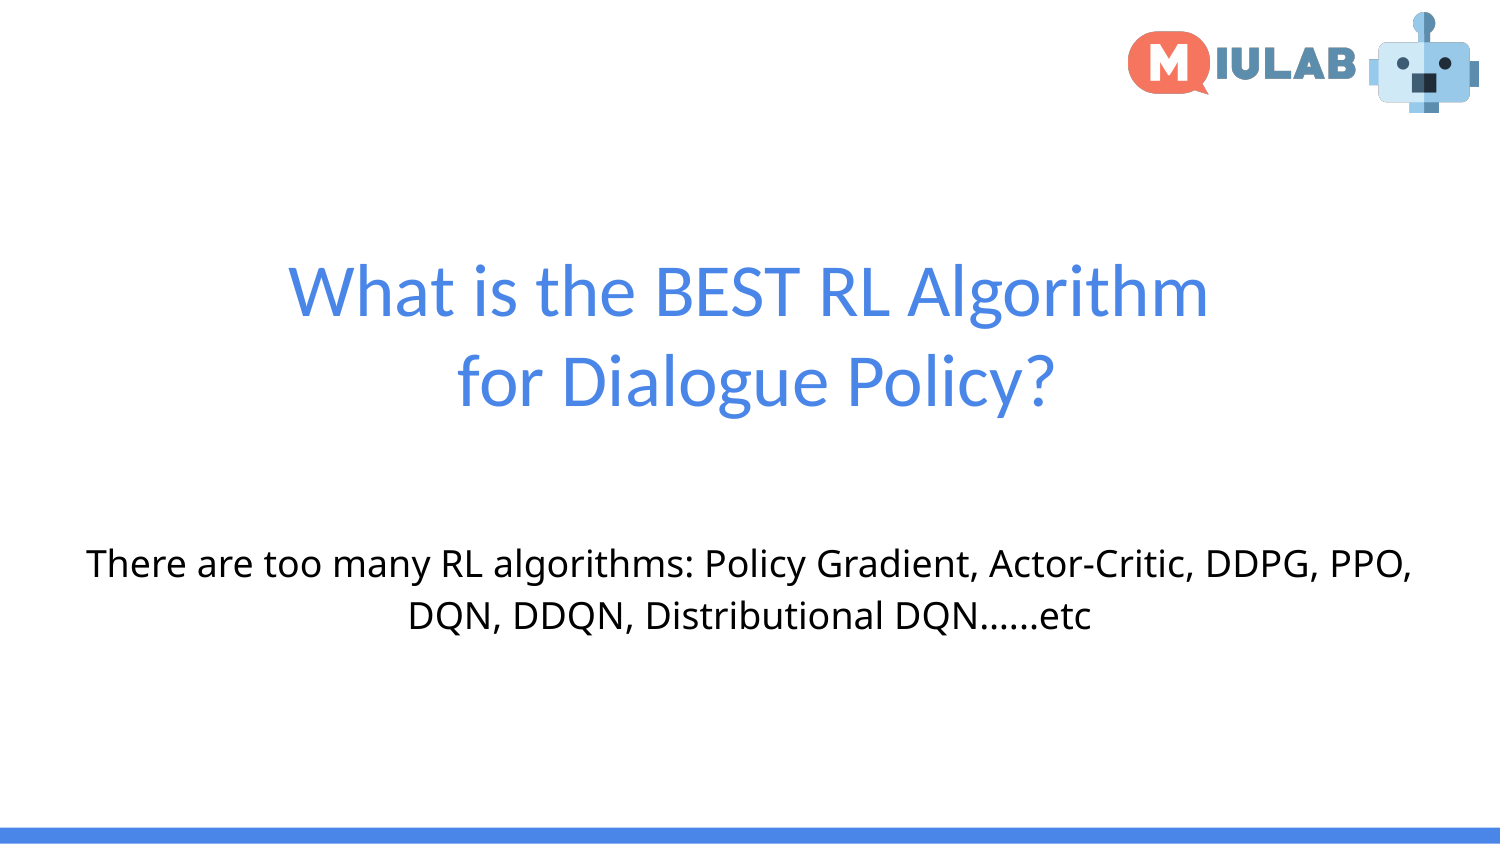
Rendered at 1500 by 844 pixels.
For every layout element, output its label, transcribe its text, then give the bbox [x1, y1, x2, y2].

list There are too many RL algorithms: Policy Gradient, Actor-Critic, DDPG, PPO, DQN, DDQN, Distributional DQN…...etc [51, 518, 1449, 695]
picture [1128, 12, 1479, 113]
title What is the BEST RL Algorithm for Dialogue Policy? [51, 157, 1449, 507]
